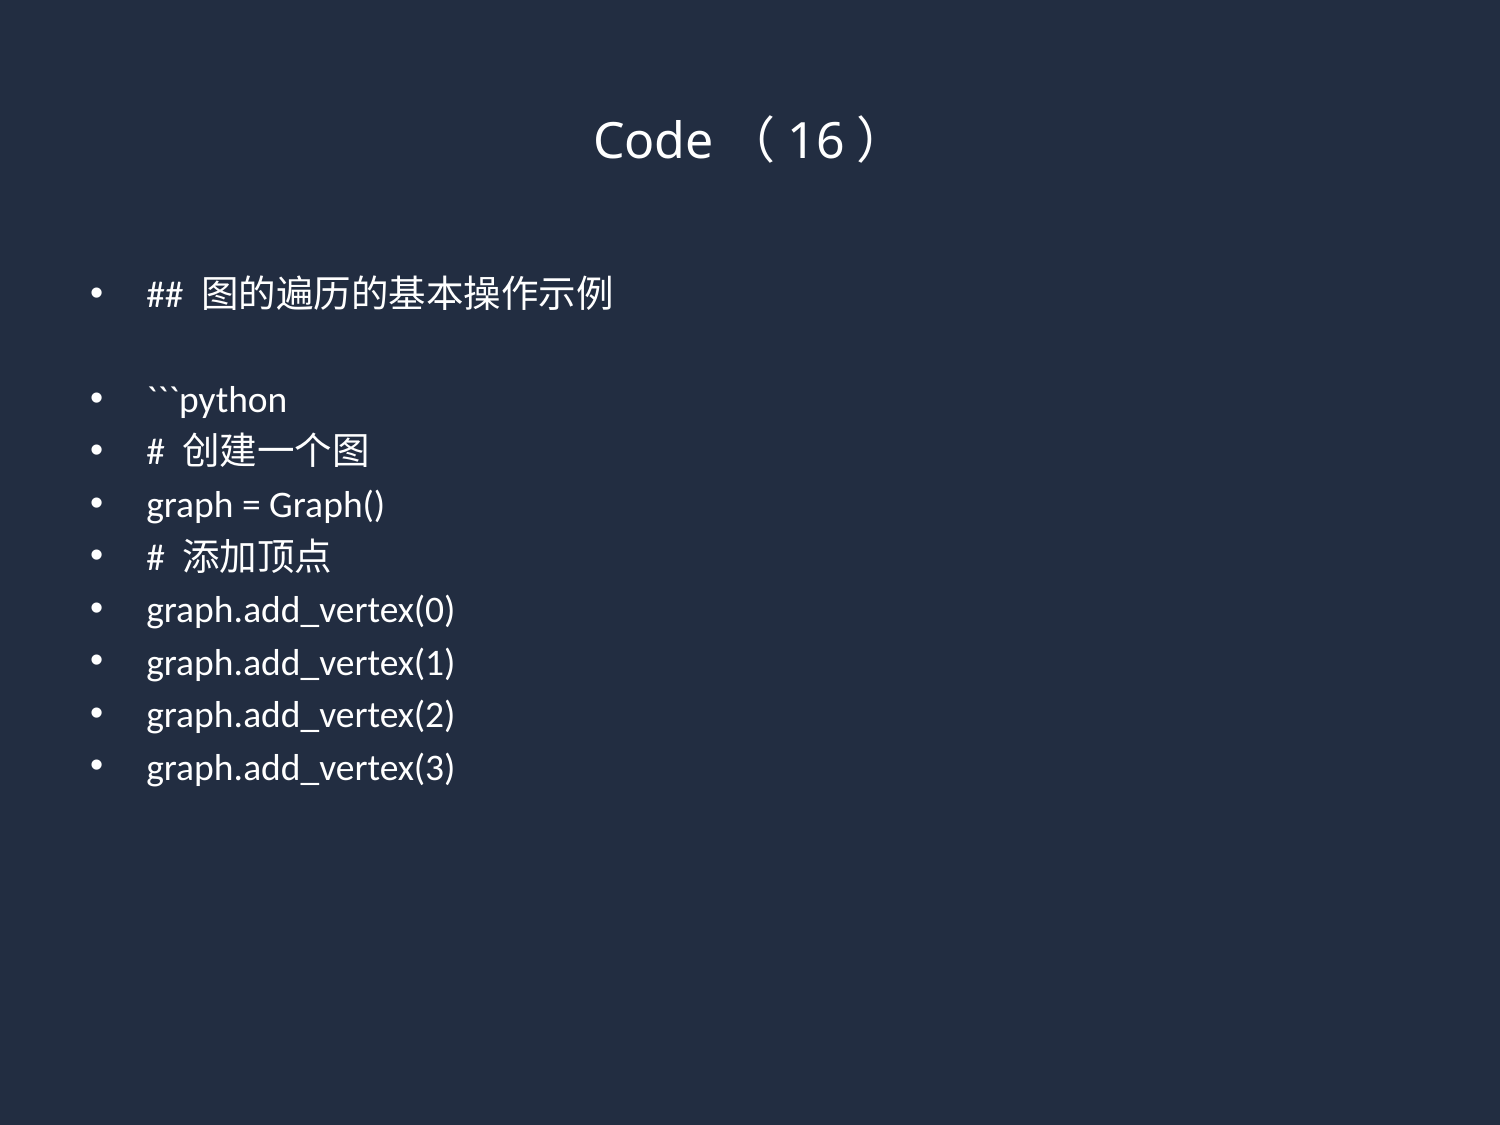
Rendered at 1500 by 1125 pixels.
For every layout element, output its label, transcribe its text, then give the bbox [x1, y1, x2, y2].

list ## 图的遍历的基本操作示例 ```python # 创建一个图 graph = Graph() # 添加顶点 graph.add_vertex(0) graph.add_vertex(1) graph.add_vertex(2) graph.add_vertex(3) [75, 262, 1425, 1005]
title Code（16） [75, 45, 1425, 233]
